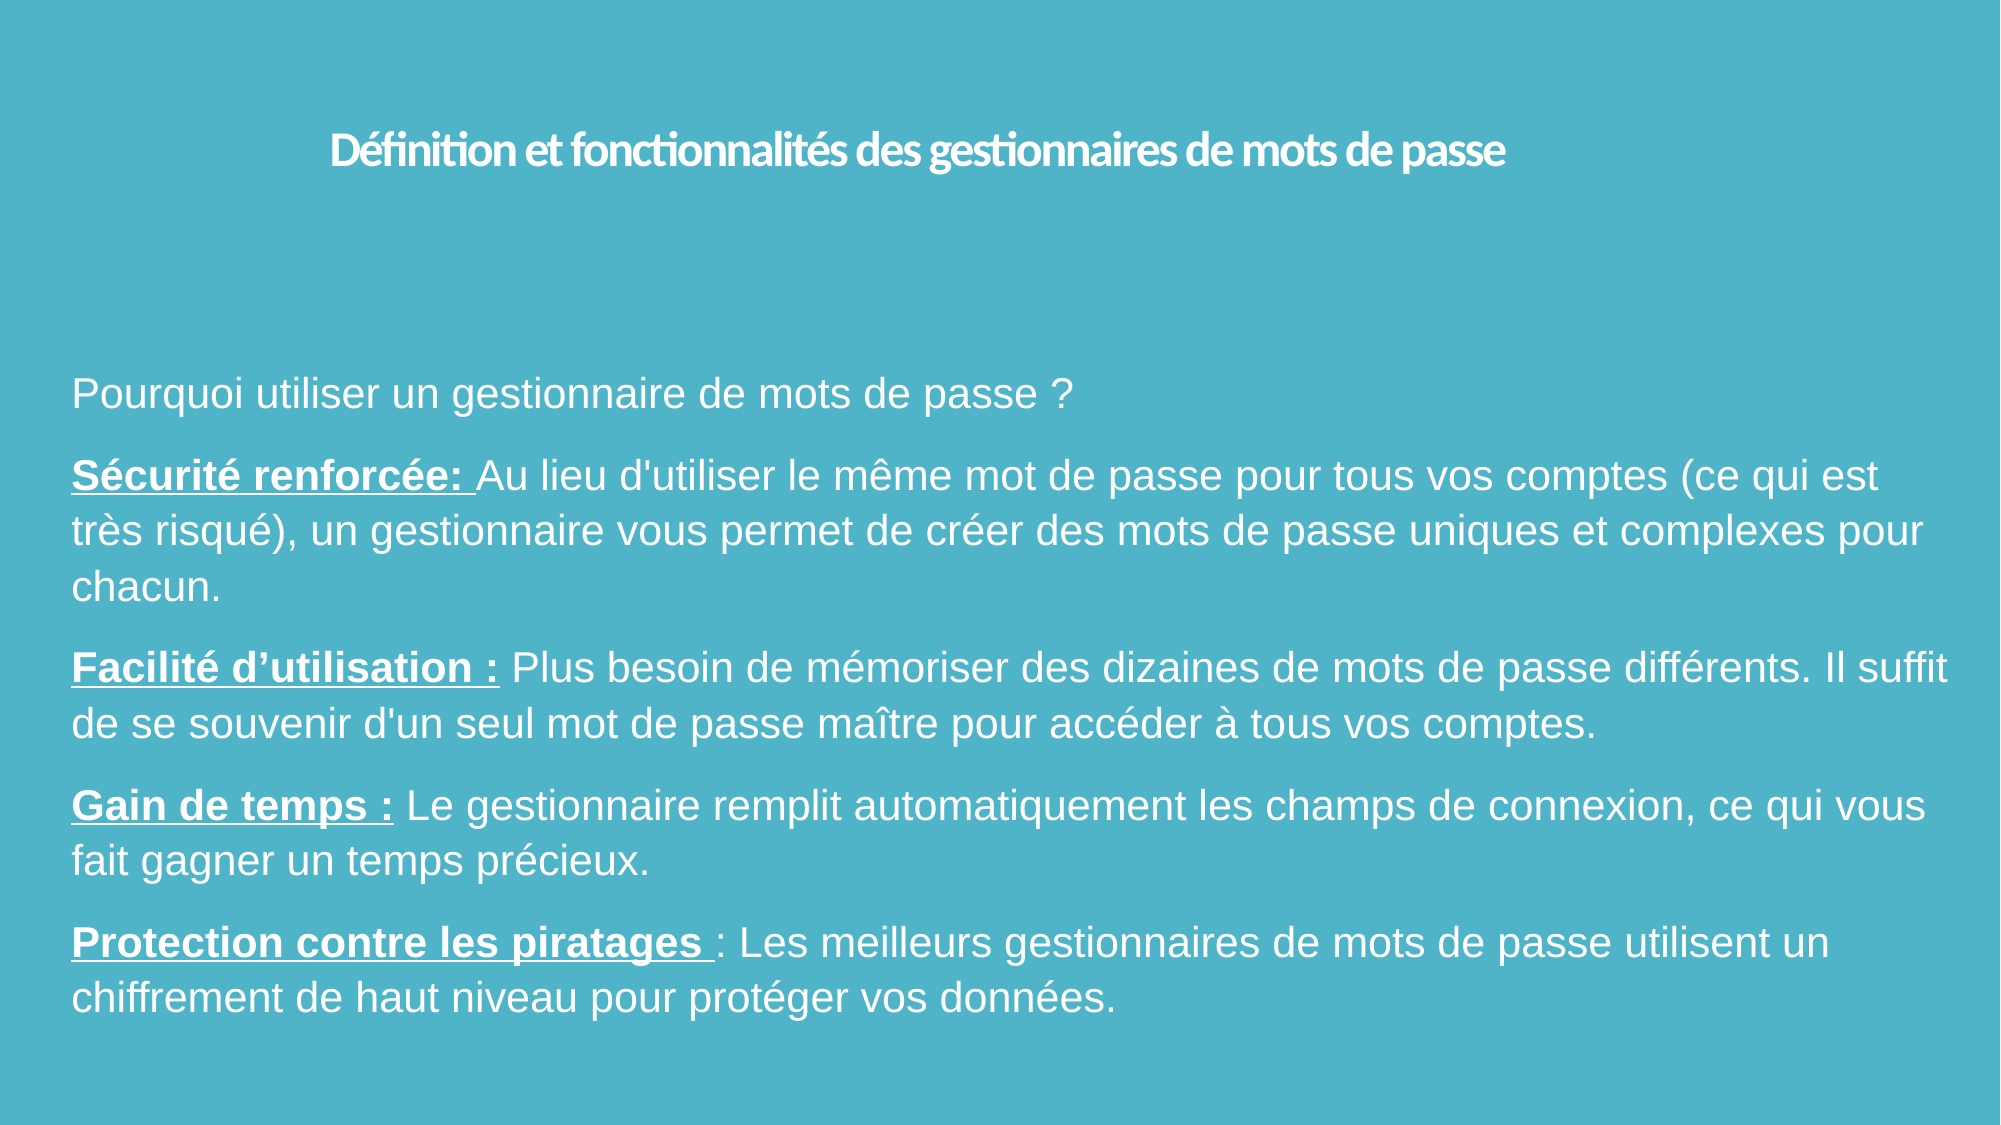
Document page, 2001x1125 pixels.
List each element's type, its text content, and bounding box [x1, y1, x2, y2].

title Définition et fonctionnalités des gestionnaires de mots de passe [314, 86, 1917, 245]
subtitle Pourquoi utiliser un gestionnaire de mots de passe ? Sécurité renforcée: Au lieu d'utiliser le même mot de passe pour tous vos comptes (ce qui est très risqué), un gestionnaire vous permet de créer des mots de passe uniques et complexes pour chacun. Facilité d’utilisation : Plus besoin de mémoriser des dizaines de mots de passe différents. Il suffit de se souvenir d'un seul mot de passe maître pour accéder à tous vos comptes. Gain de temps : Le gestionnaire remplit automatiquement les champs de connexion, ce qui vous fait gagner un temps précieux. Protection contre les piratages : Les meilleurs gestionnaires de mots de passe utilisent un chiffrement de haut niveau pour protéger vos données. [56, 354, 1971, 1039]
